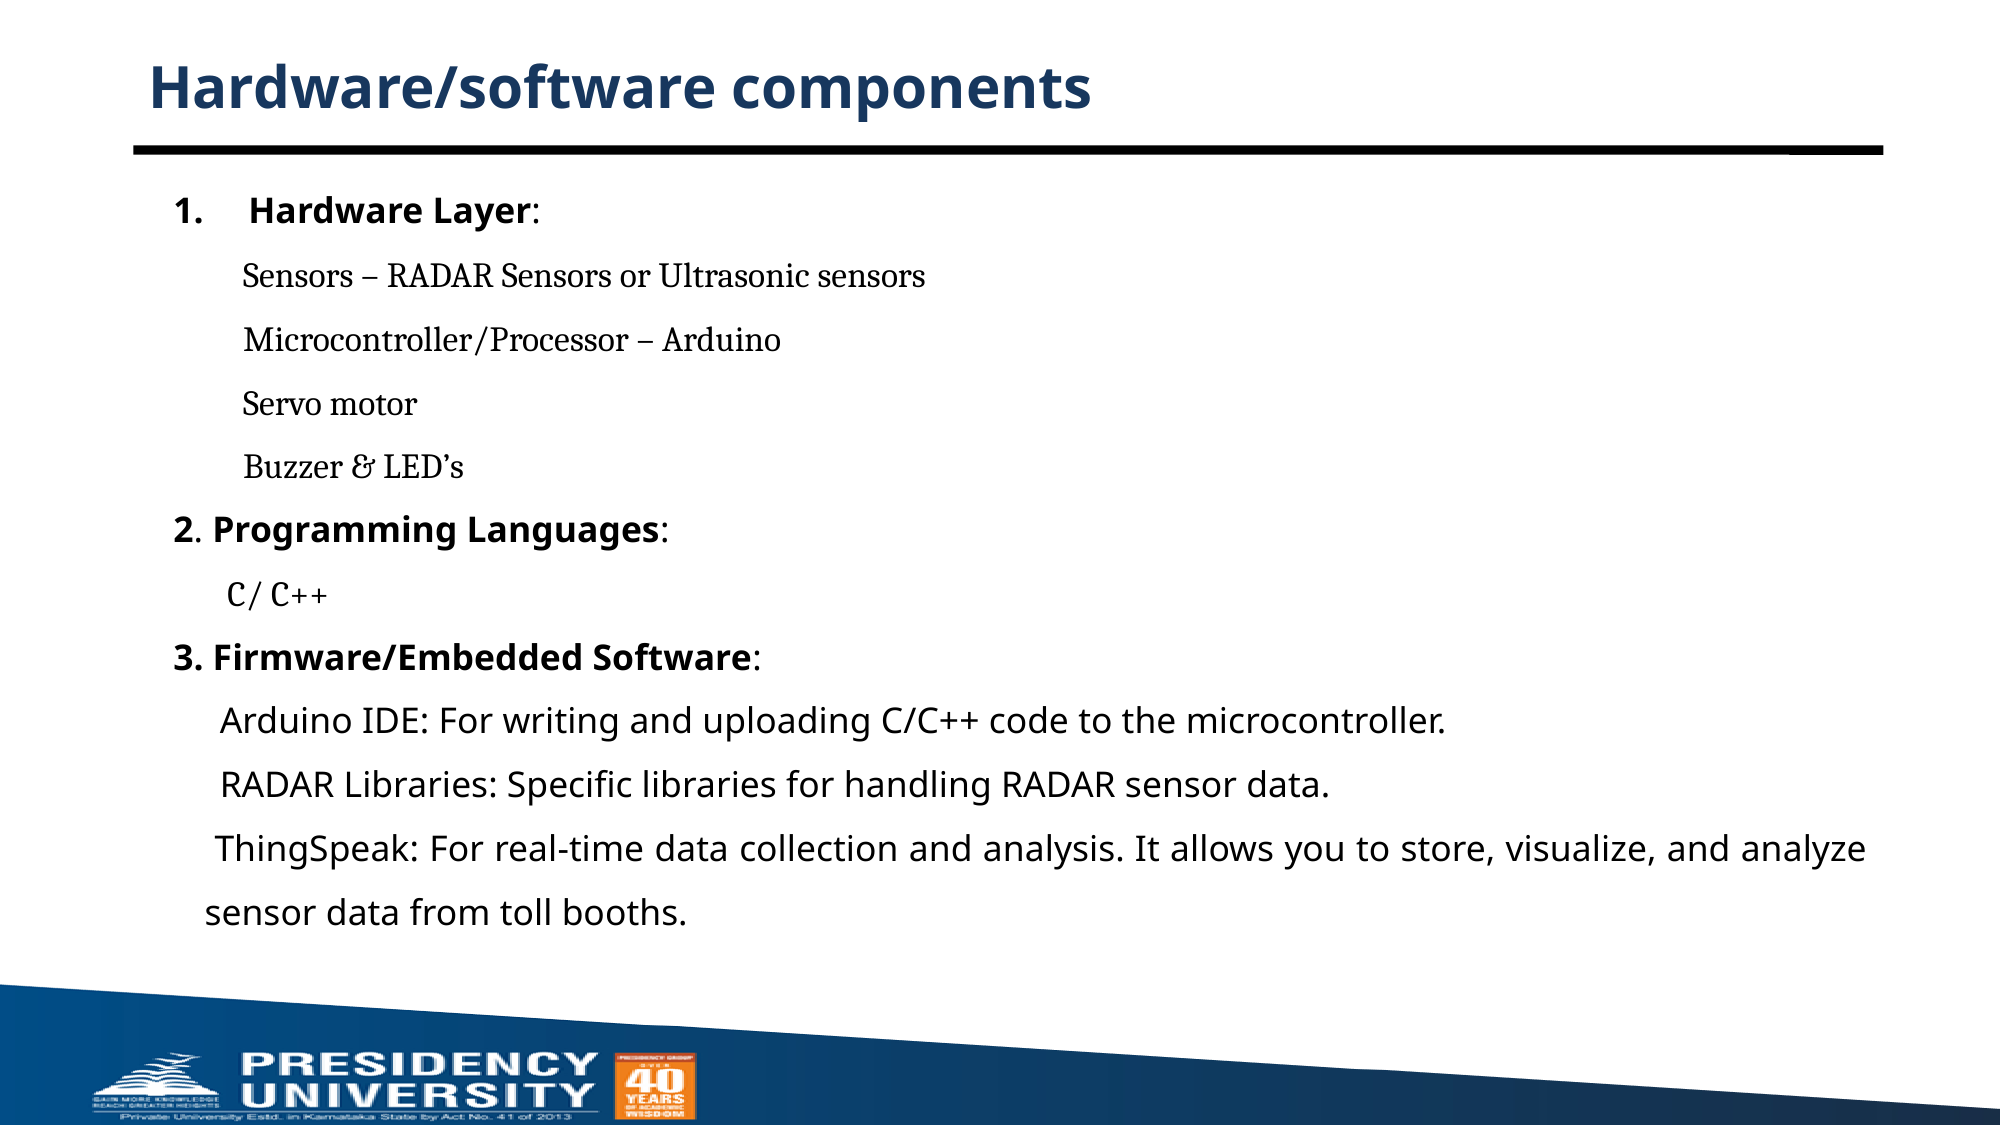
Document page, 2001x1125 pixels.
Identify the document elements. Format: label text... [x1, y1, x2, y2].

list Hardware Layer: Sensors – RADAR Sensors or Ultrasonic sensors Microcontroller/Processor – Arduino Servo motor Buzzer & LED’s 2. Programming Languages: C/ C++ 3. Firmware/Embedded Software: Arduino IDE: For writing and uploading C/C++ code to the microcontroller. RADAR Libraries: Specific libraries for handling RADAR sensor data. ThingSpeak: For real-time data collection and analysis. It allows you to store, visualize, and analyze sensor data from toll booths. [133, 159, 1884, 973]
picture [0, 982, 2000, 1125]
title Hardware/software components [133, 45, 1884, 125]
